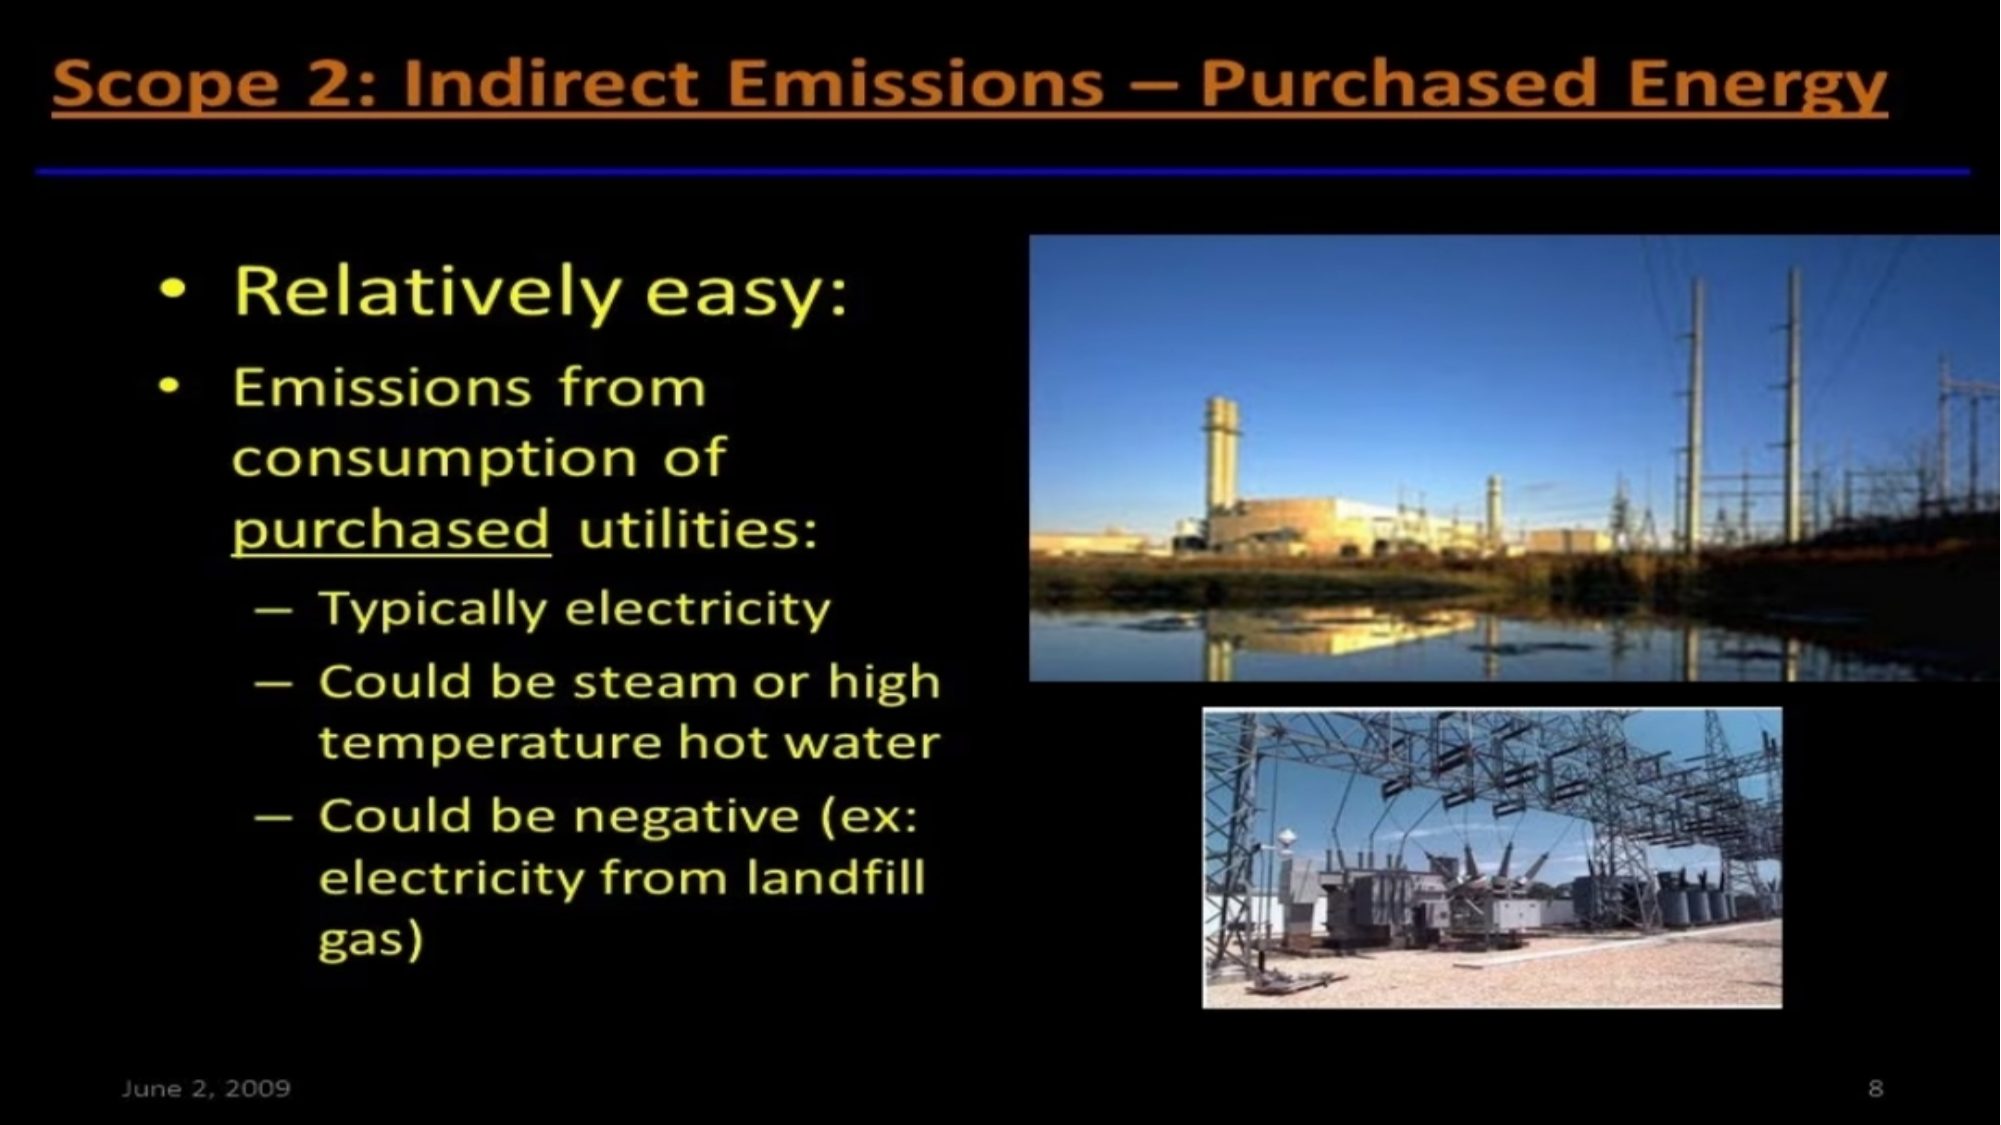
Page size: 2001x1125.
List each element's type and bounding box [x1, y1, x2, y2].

list [0, 0, 2000, 1125]
